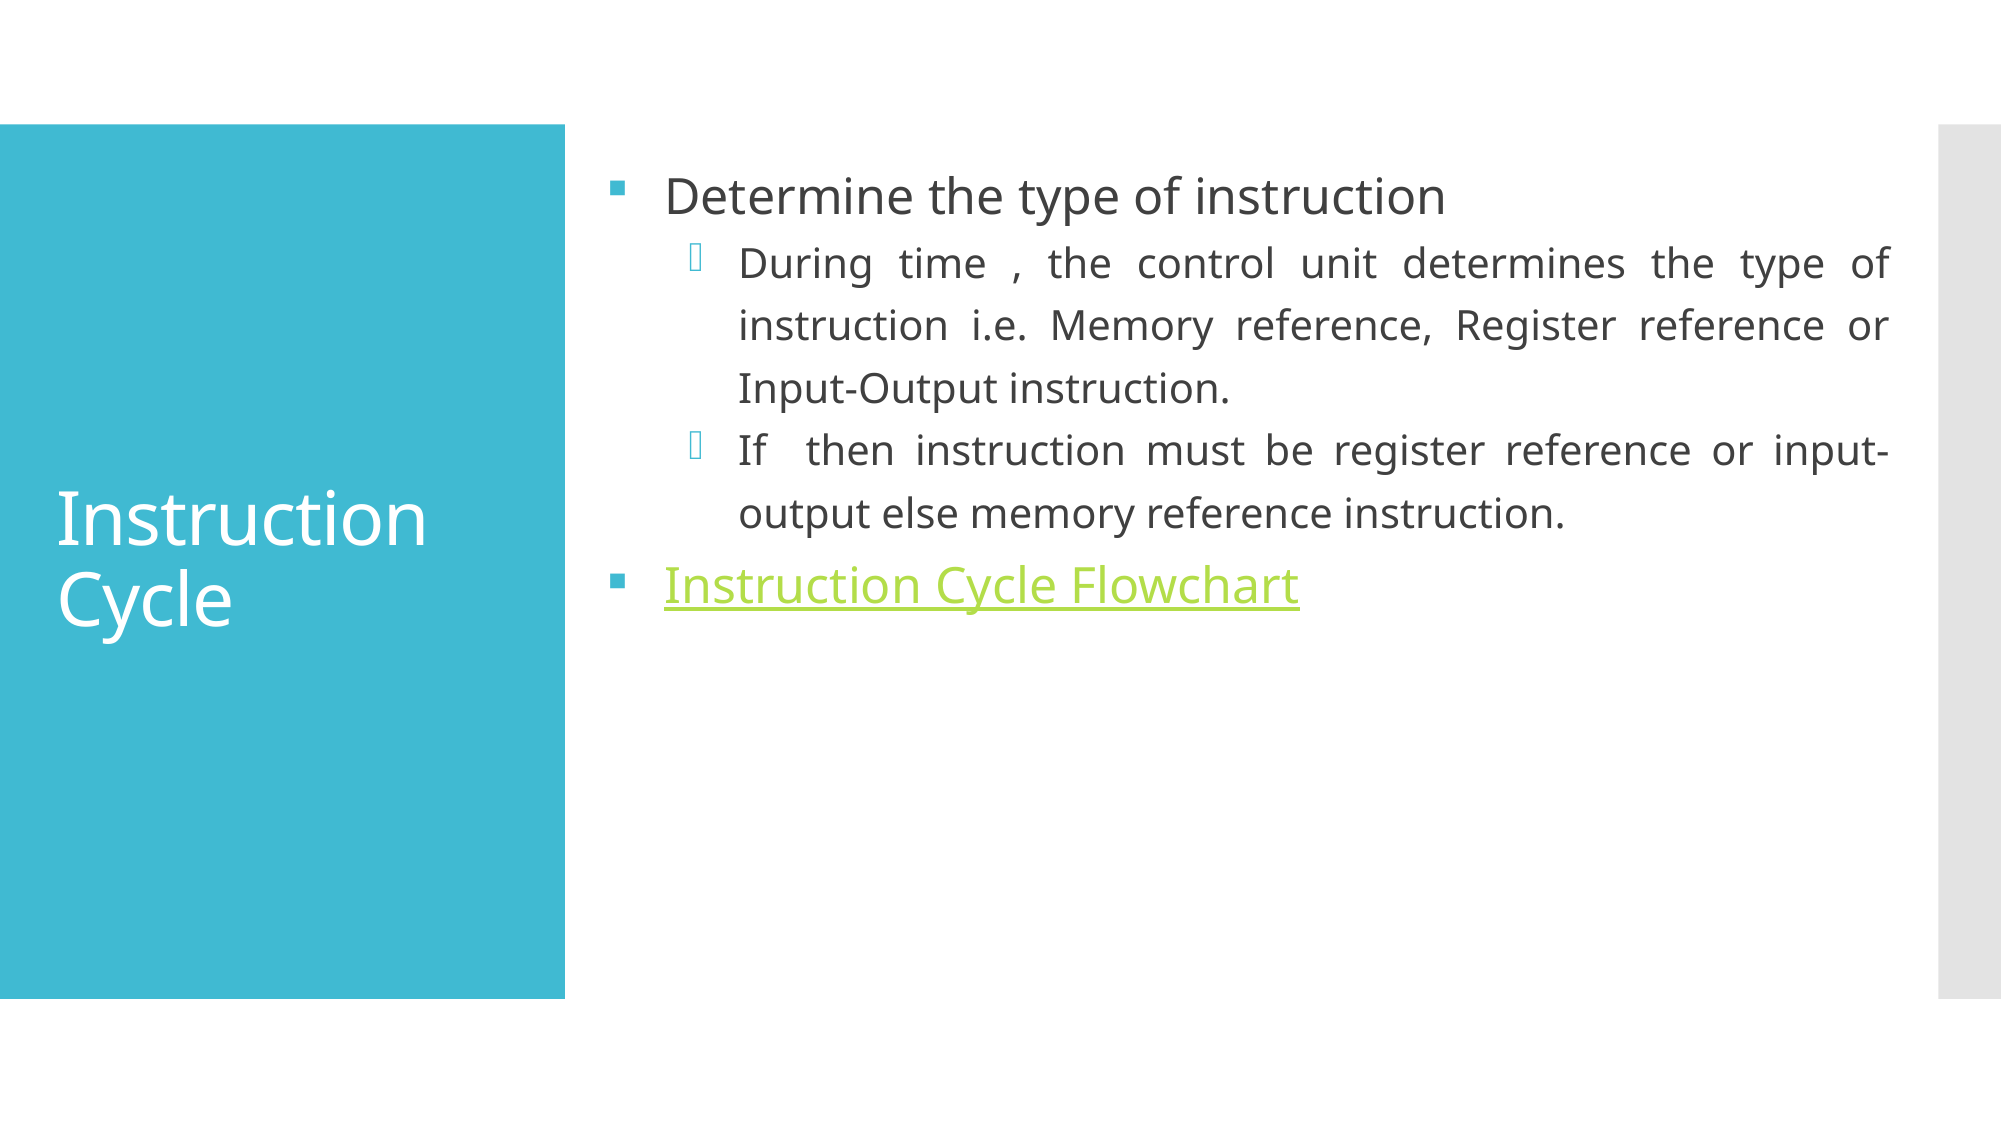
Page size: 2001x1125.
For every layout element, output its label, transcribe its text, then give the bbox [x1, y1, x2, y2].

title Instruction Cycle [41, 184, 525, 940]
